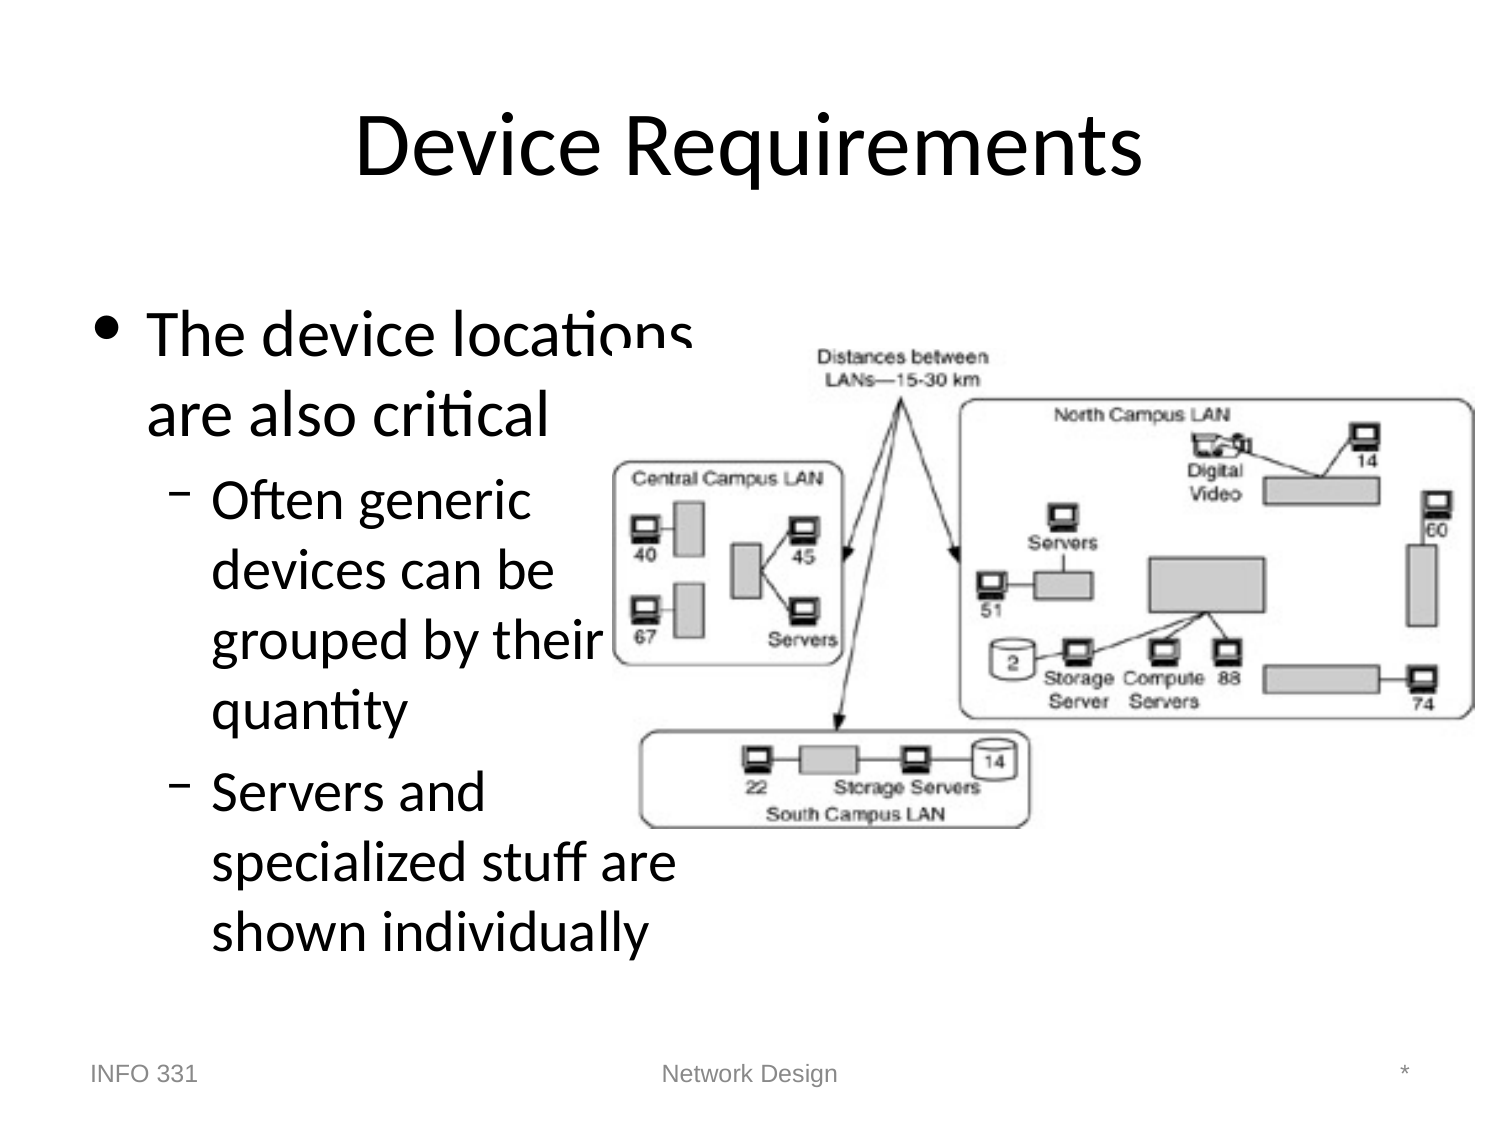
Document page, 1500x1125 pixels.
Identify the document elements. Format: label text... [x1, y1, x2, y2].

text_box Network Design [512, 1042, 988, 1103]
title Device Requirements [75, 45, 1425, 233]
text_box * [1074, 1042, 1425, 1103]
list The device locations are also critical Often generic devices can be grouped by their quantity Servers and specialized stuff are shown individually [75, 282, 713, 1006]
text_box INFO 331 [75, 1042, 425, 1103]
picture [612, 348, 1476, 829]
